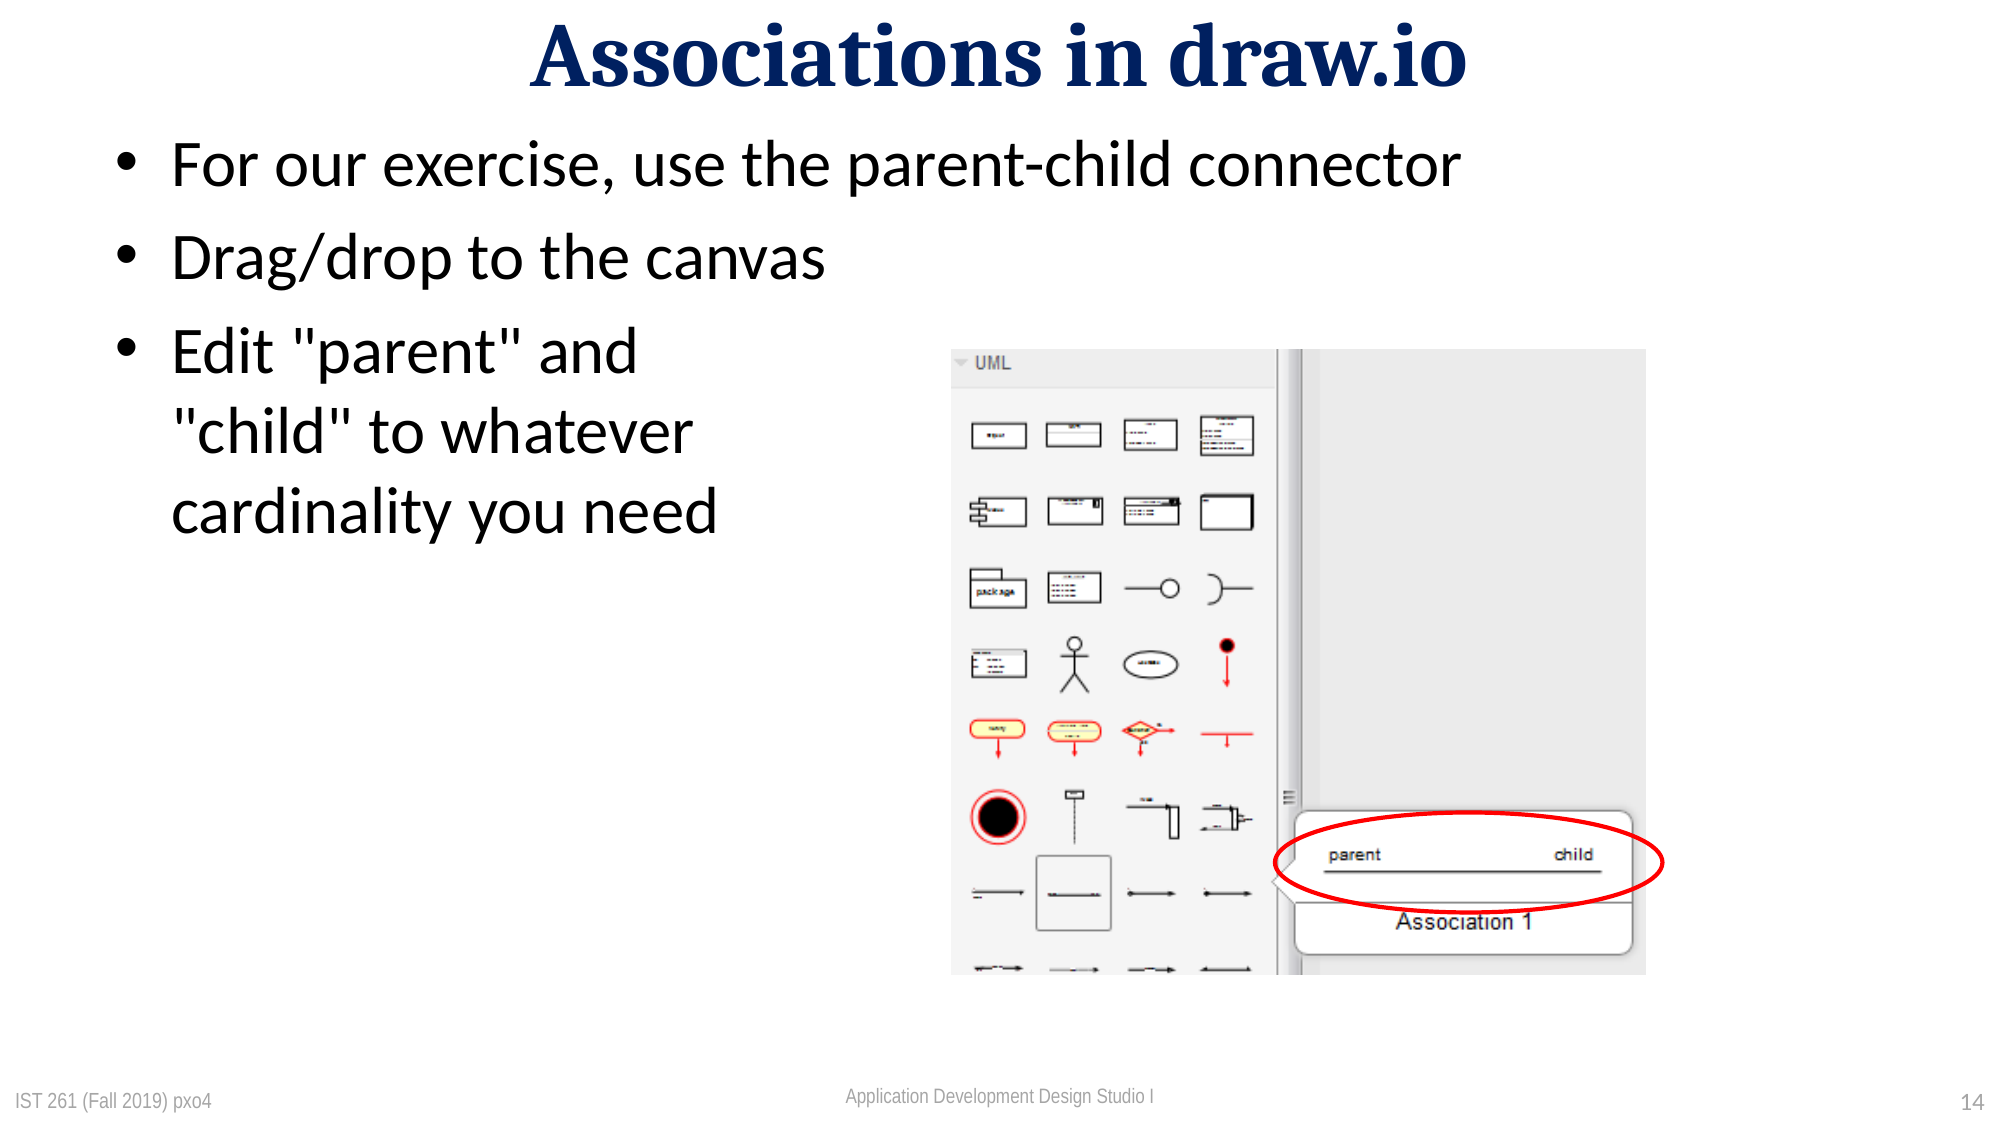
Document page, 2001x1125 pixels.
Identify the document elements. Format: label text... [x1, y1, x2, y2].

footer Application Development Design Studio I [566, 1074, 1433, 1121]
title Associations in draw.io [99, 0, 1900, 100]
slide_number 14 [1433, 1074, 2000, 1125]
list For our exercise, use the parent-child connector Drag/drop to the canvas Edit "parent" and "child" to whatever cardinality you need [99, 112, 1900, 1005]
picture [950, 349, 1646, 976]
text_box [1650, 842, 1665, 883]
slide_number IST 261 (Fall 2019) pxo4 [0, 1074, 567, 1125]
